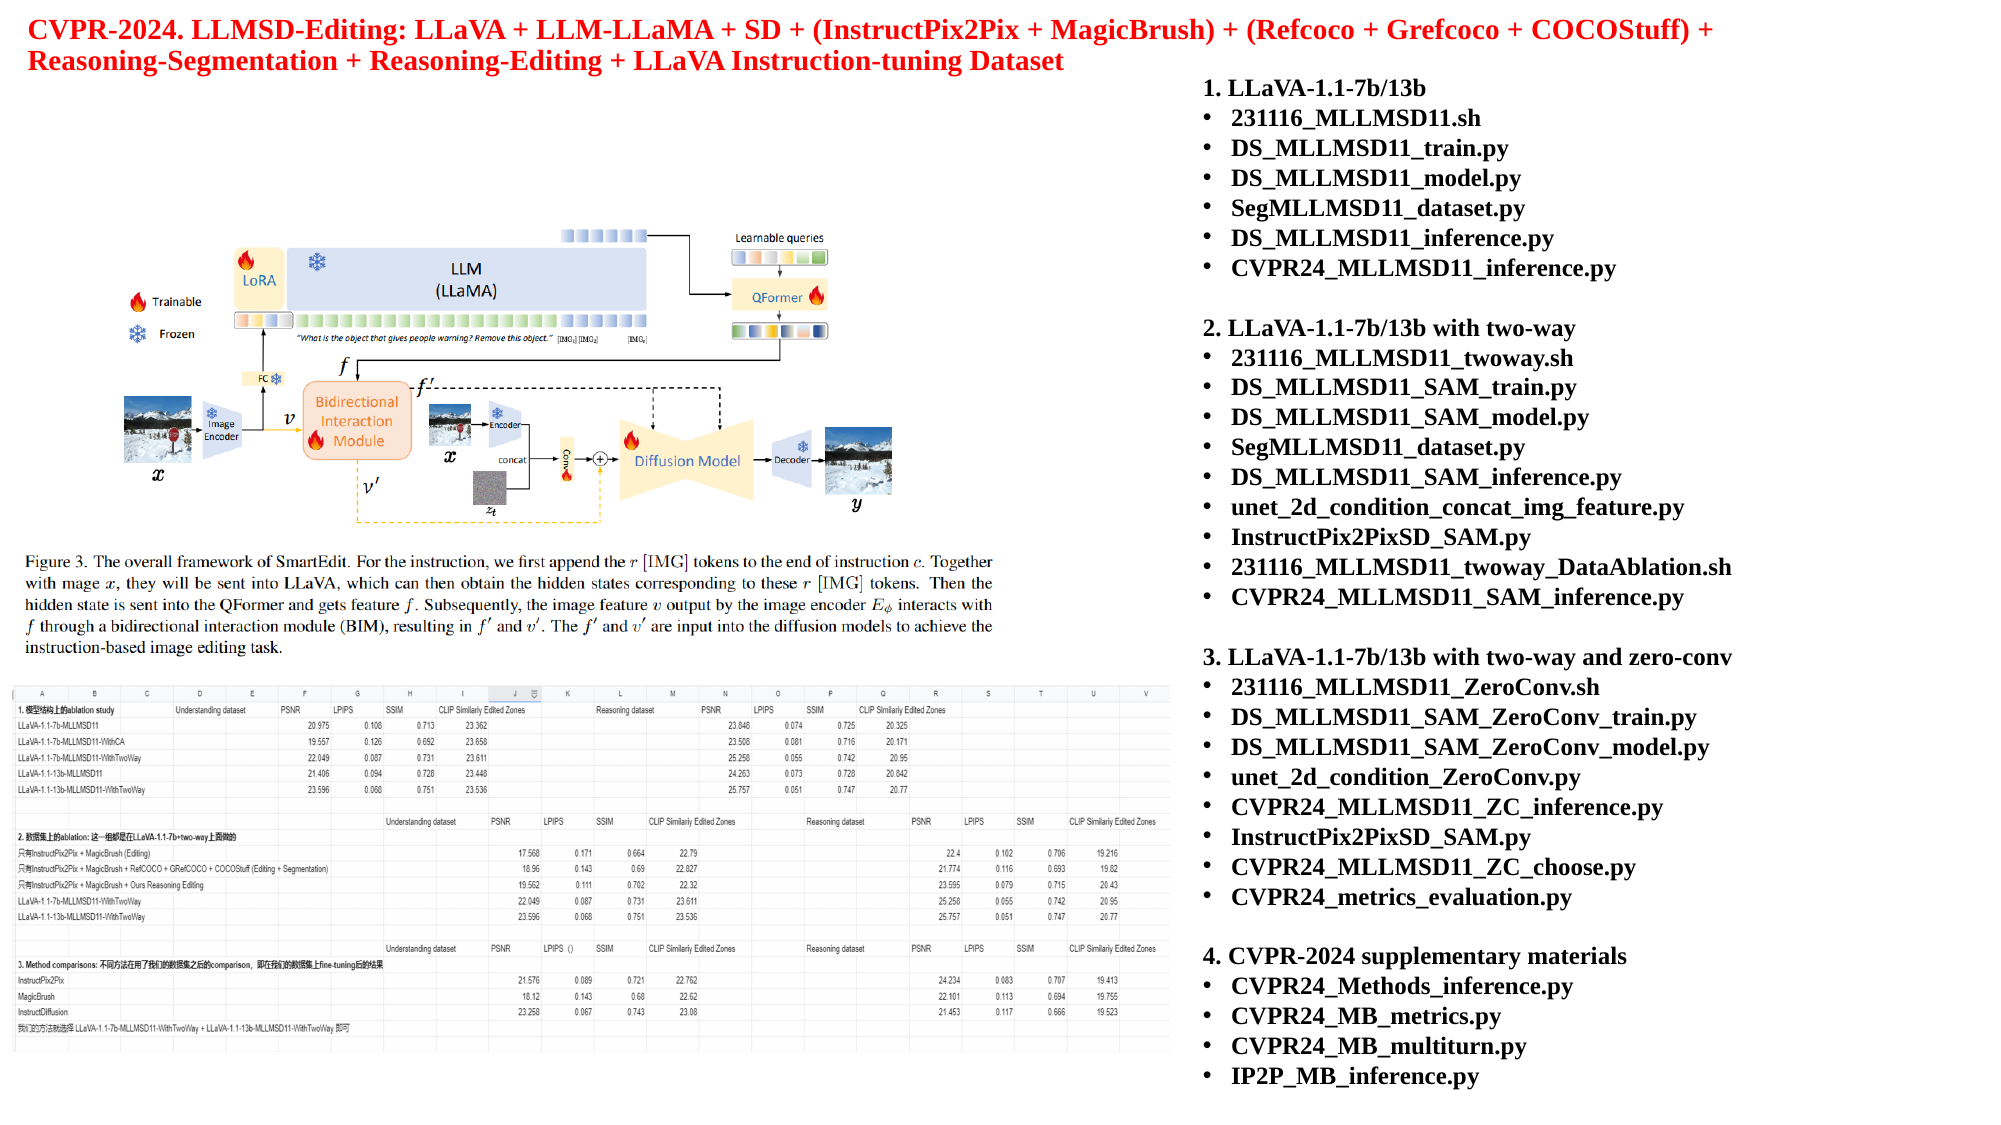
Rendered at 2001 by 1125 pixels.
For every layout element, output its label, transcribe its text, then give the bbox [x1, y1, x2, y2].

picture [12, 206, 1005, 664]
picture [12, 685, 1170, 1052]
subtitle CVPR-2024. LLMSD-Editing: LLaVA + LLM-LLaMA + SD + (InstructPix2Pix + MagicBrush) + (Refcoco + Grefcoco + COCOStuff) + Reasoning-Segmentation + Reasoning-Editing + LLaVA Instruction-tuning Dataset [12, 6, 1866, 86]
text_box 1. LLaVA-1.1-7b/13b 231116_MLLMSD11.sh DS_MLLMSD11_train.py DS_MLLMSD11_model.py SegMLLMSD11_dataset.py DS_MLLMSD11_inference.py CVPR24_MLLMSD11_inference.py 2. LLaVA-1.1-7b/13b with two-way 231116_MLLMSD11_twoway.sh DS_MLLMSD11_SAM_train.py DS_MLLMSD11_SAM_model.py SegMLLMSD11_dataset.py DS_MLLMSD11_SAM_inference.py unet_2d_condition_concat_img_feature.py InstructPix2PixSD_SAM.py 231116_MLLMSD11_twoway_DataAblation.sh CVPR24_MLLMSD11_SAM_inference.py 3. LLaVA-1.1-7b/13b with two-way and zero-conv 231116_MLLMSD11_ZeroConv.sh DS_MLLMSD11_SAM_ZeroConv_train.py DS_MLLMSD11_SAM_ZeroConv_model.py unet_2d_condition_ZeroConv.py CVPR24_MLLMSD11_ZC_inference.py InstructPix2PixSD_SAM.py CVPR24_MLLMSD11_ZC_choose.py CVPR24_metrics_evaluation.py 4. CVPR-2024 supplementary materials CVPR24_Methods_inference.py CVPR24_MB_metrics.py CVPR24_MB_multiturn.py IP2P_MB_inference.py [1188, 64, 1791, 1097]
